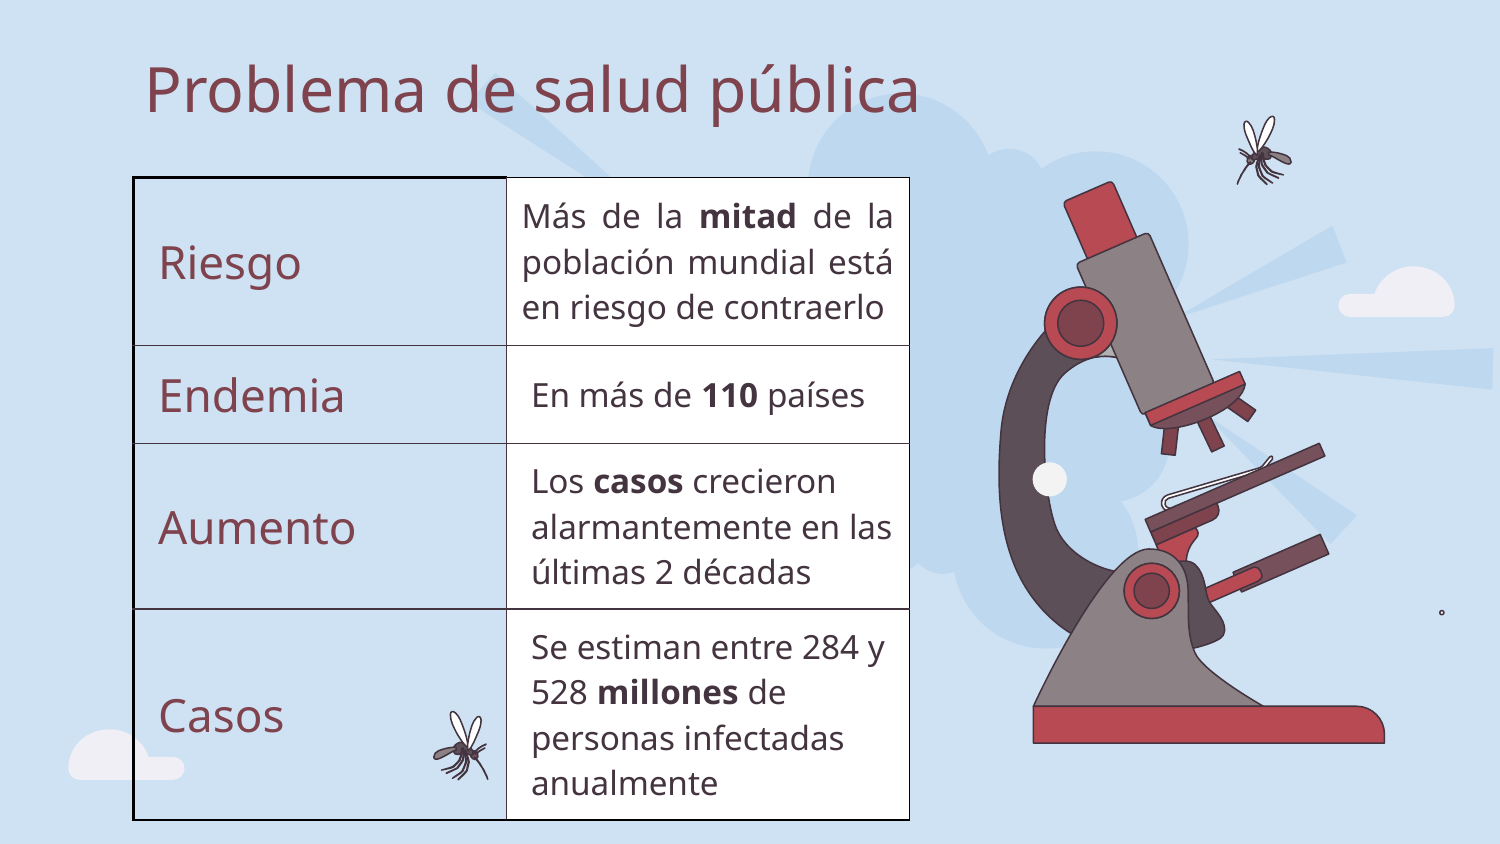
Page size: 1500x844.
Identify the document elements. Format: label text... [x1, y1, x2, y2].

table_cell Se estiman entre 284 y 528 millones de personas infectadas anualmente [507, 610, 909, 819]
title Problema de salud pública [129, 35, 1396, 130]
table_cell En más de 110 países [507, 346, 909, 443]
table_header Más de la mitad de la población mundial está en riesgo de contraerlo [507, 178, 909, 345]
table_cell Casos [135, 610, 506, 819]
table_cell Endemia [135, 346, 506, 443]
table_header Riesgo [135, 179, 506, 345]
table_cell Los casos crecieron alarmantemente en las últimas 2 décadas [507, 444, 909, 608]
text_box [994, 181, 1445, 744]
table_cell Aumento [135, 444, 506, 608]
